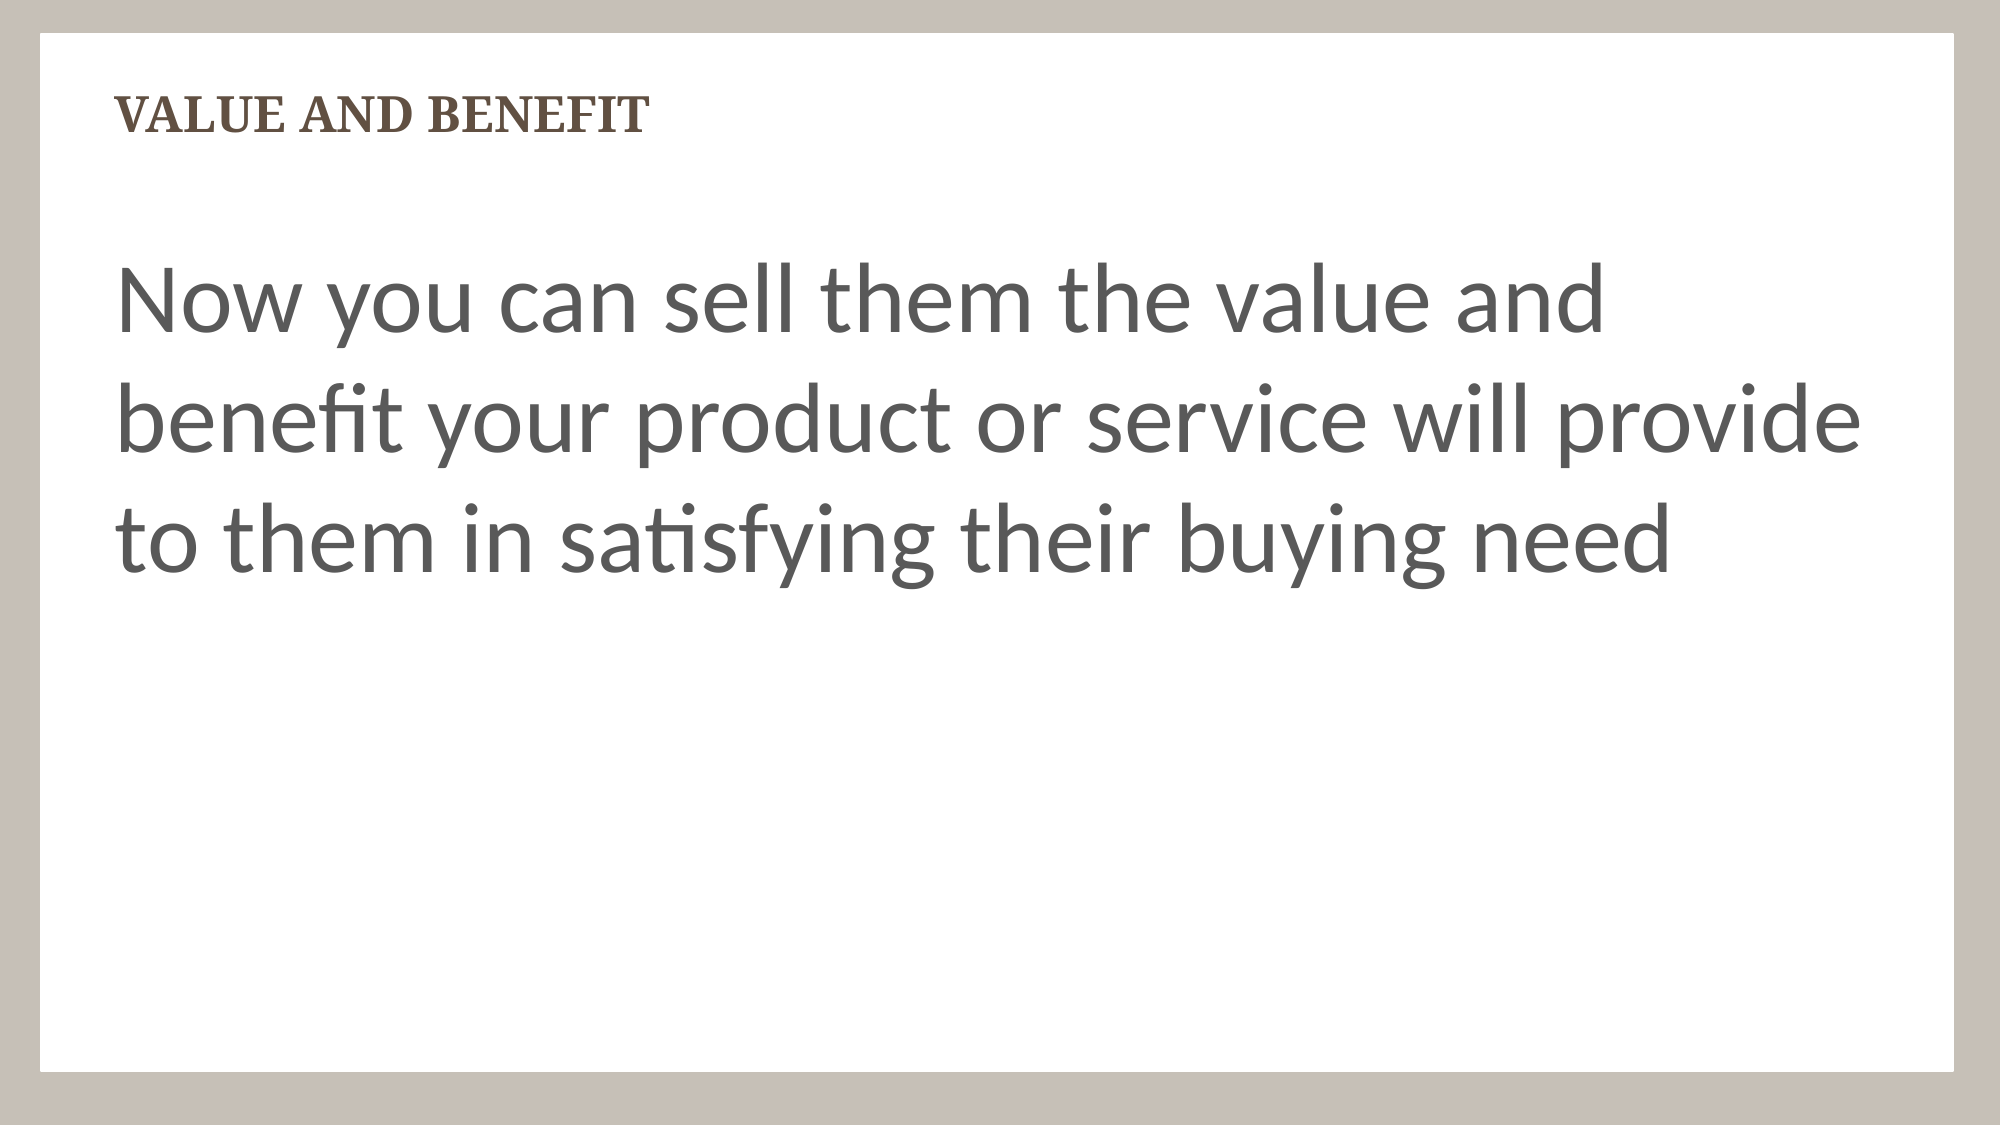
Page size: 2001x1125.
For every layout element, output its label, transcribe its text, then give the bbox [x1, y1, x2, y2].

list Now you can sell them the value and benefit your product or service will provide to them in satisfying their buying need [99, 224, 1900, 938]
text_box [41, 33, 1953, 1072]
title VALUE AND BENEFIT [99, 75, 1900, 188]
